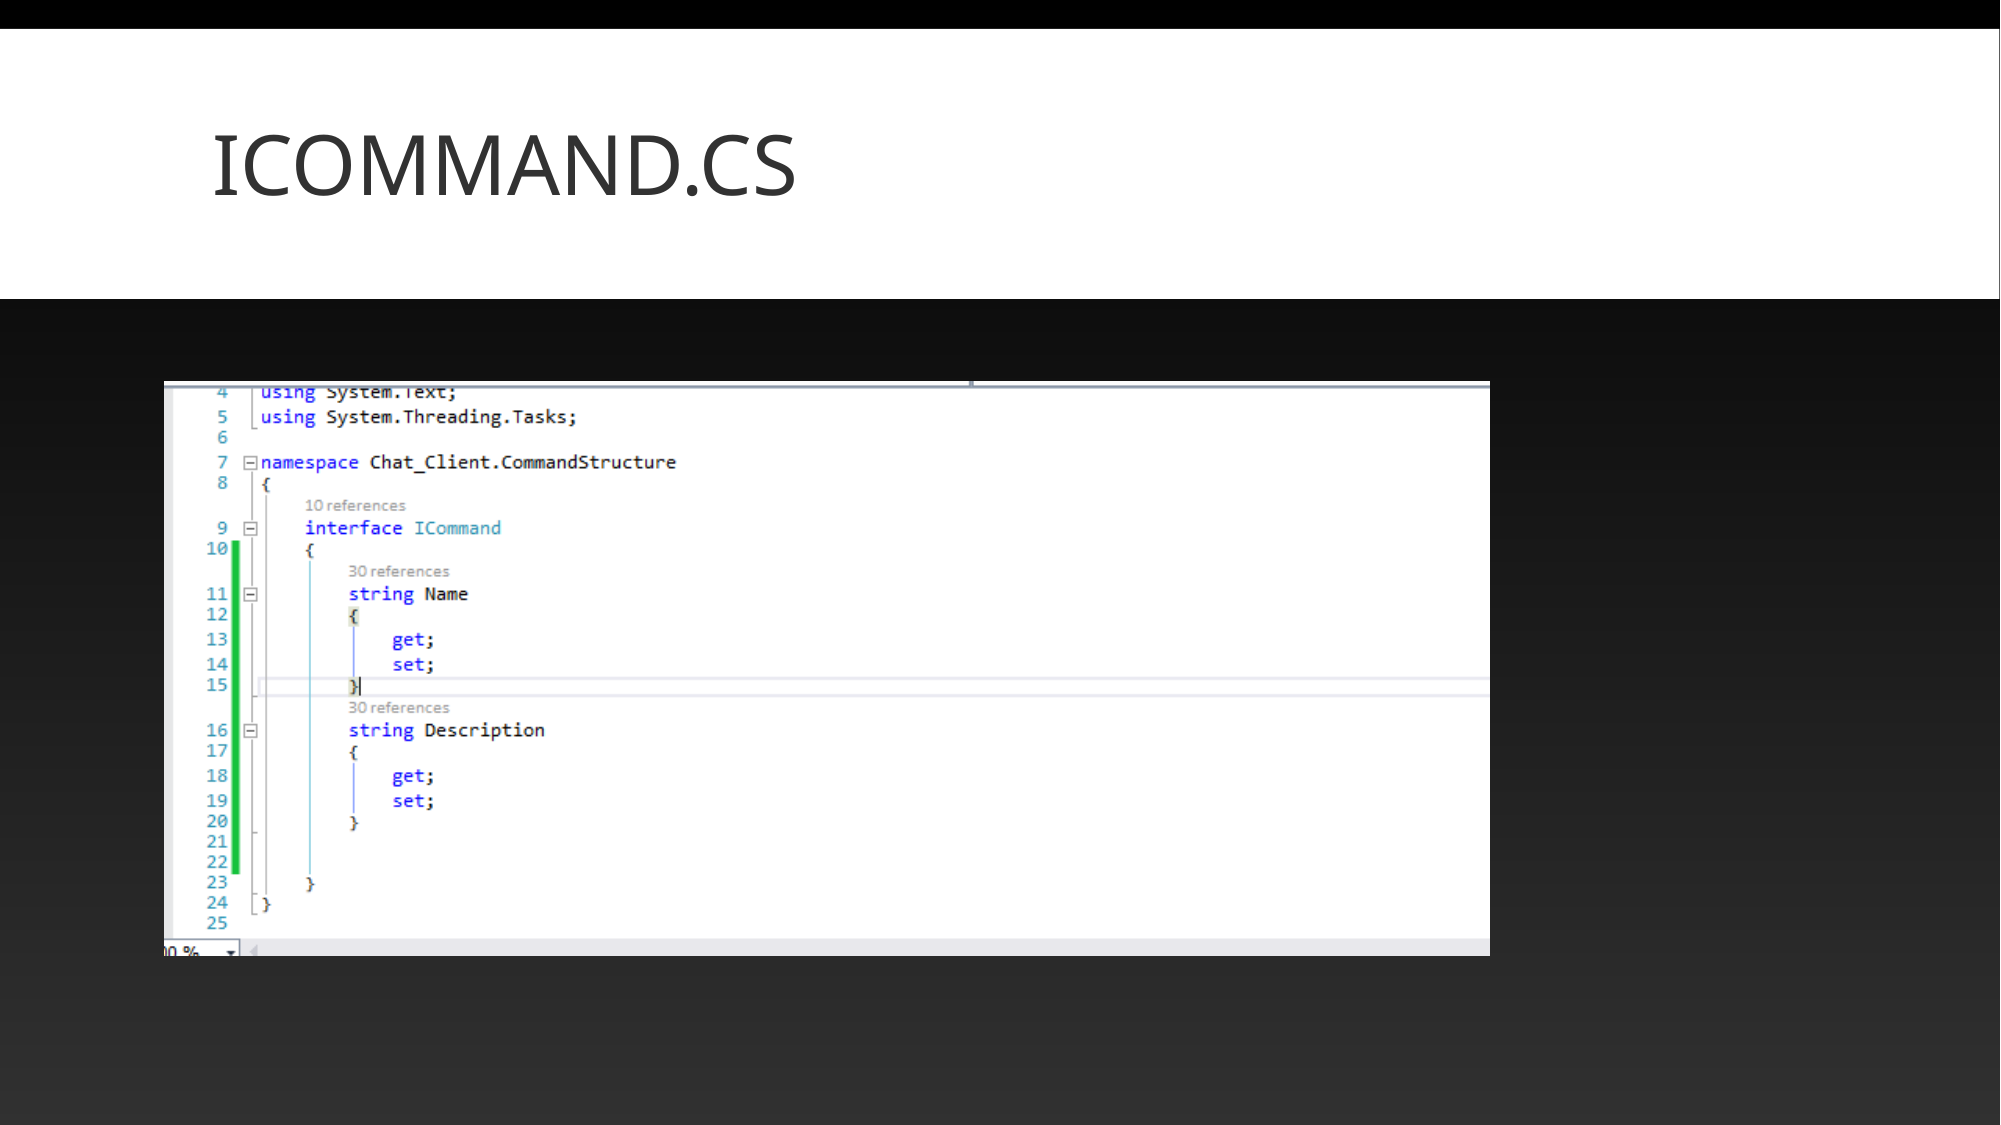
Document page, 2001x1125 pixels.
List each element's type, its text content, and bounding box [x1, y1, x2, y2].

title Icommand.cs [197, 46, 1803, 295]
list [163, 381, 1490, 956]
